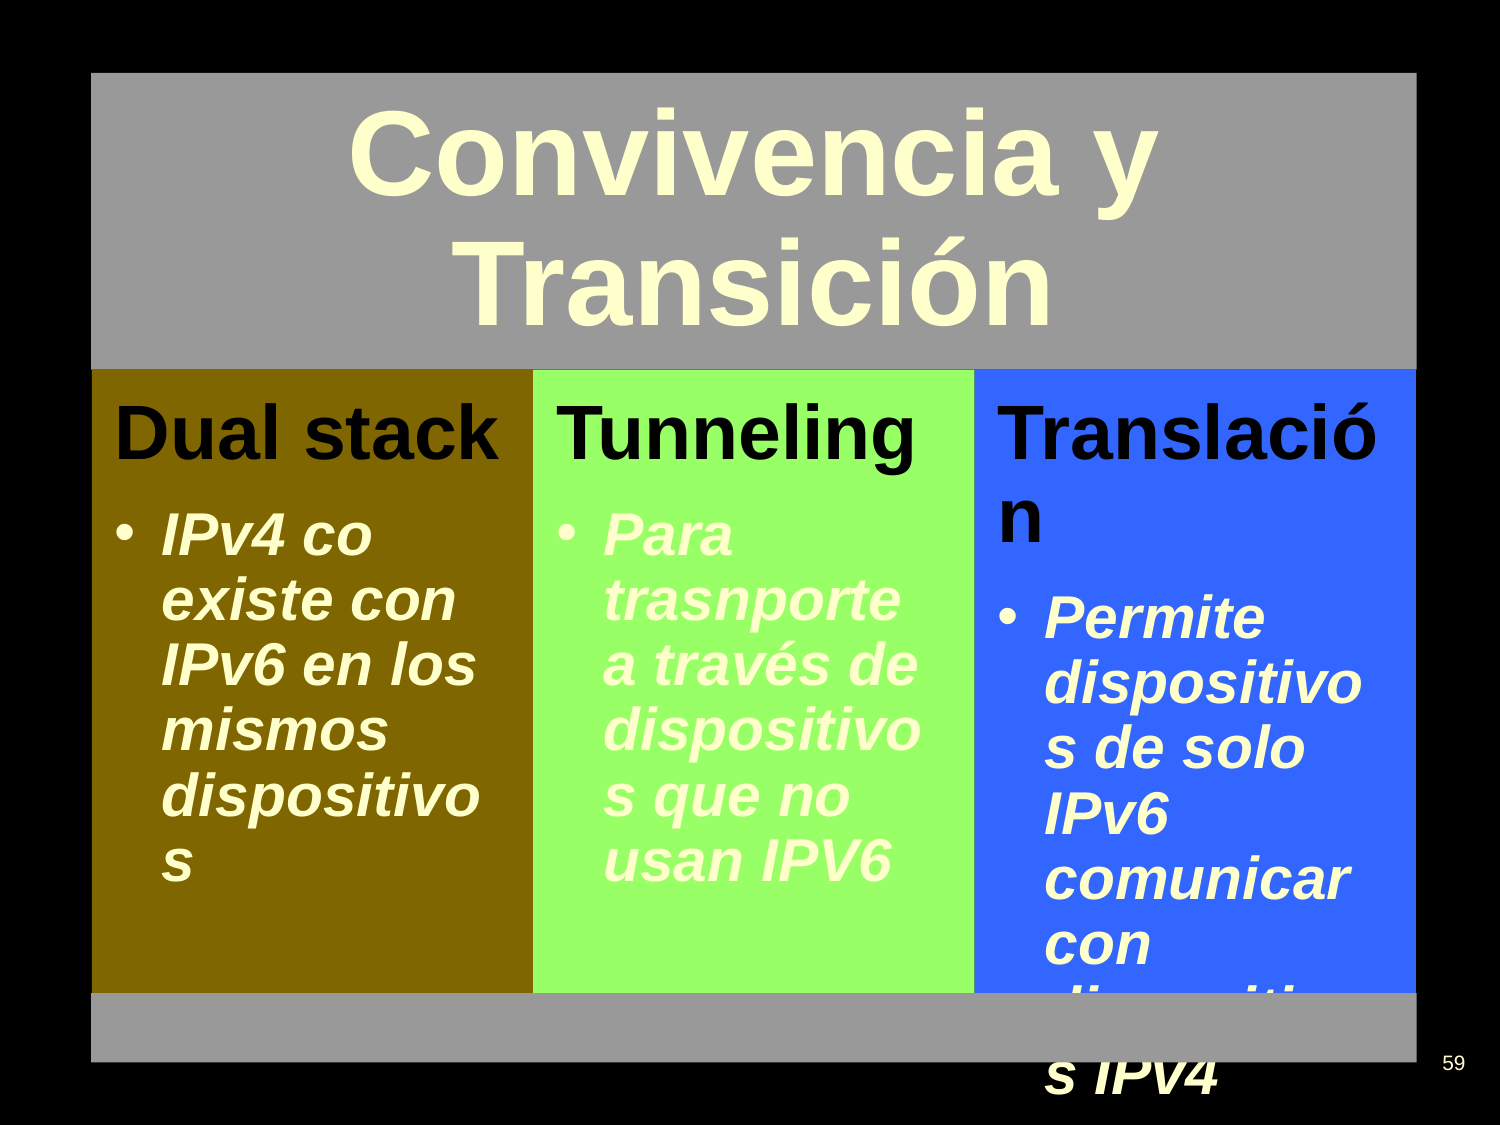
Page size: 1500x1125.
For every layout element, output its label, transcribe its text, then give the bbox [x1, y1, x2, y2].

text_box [90, 72, 1417, 1063]
slide_number ‹#› [1167, 1025, 1481, 1100]
